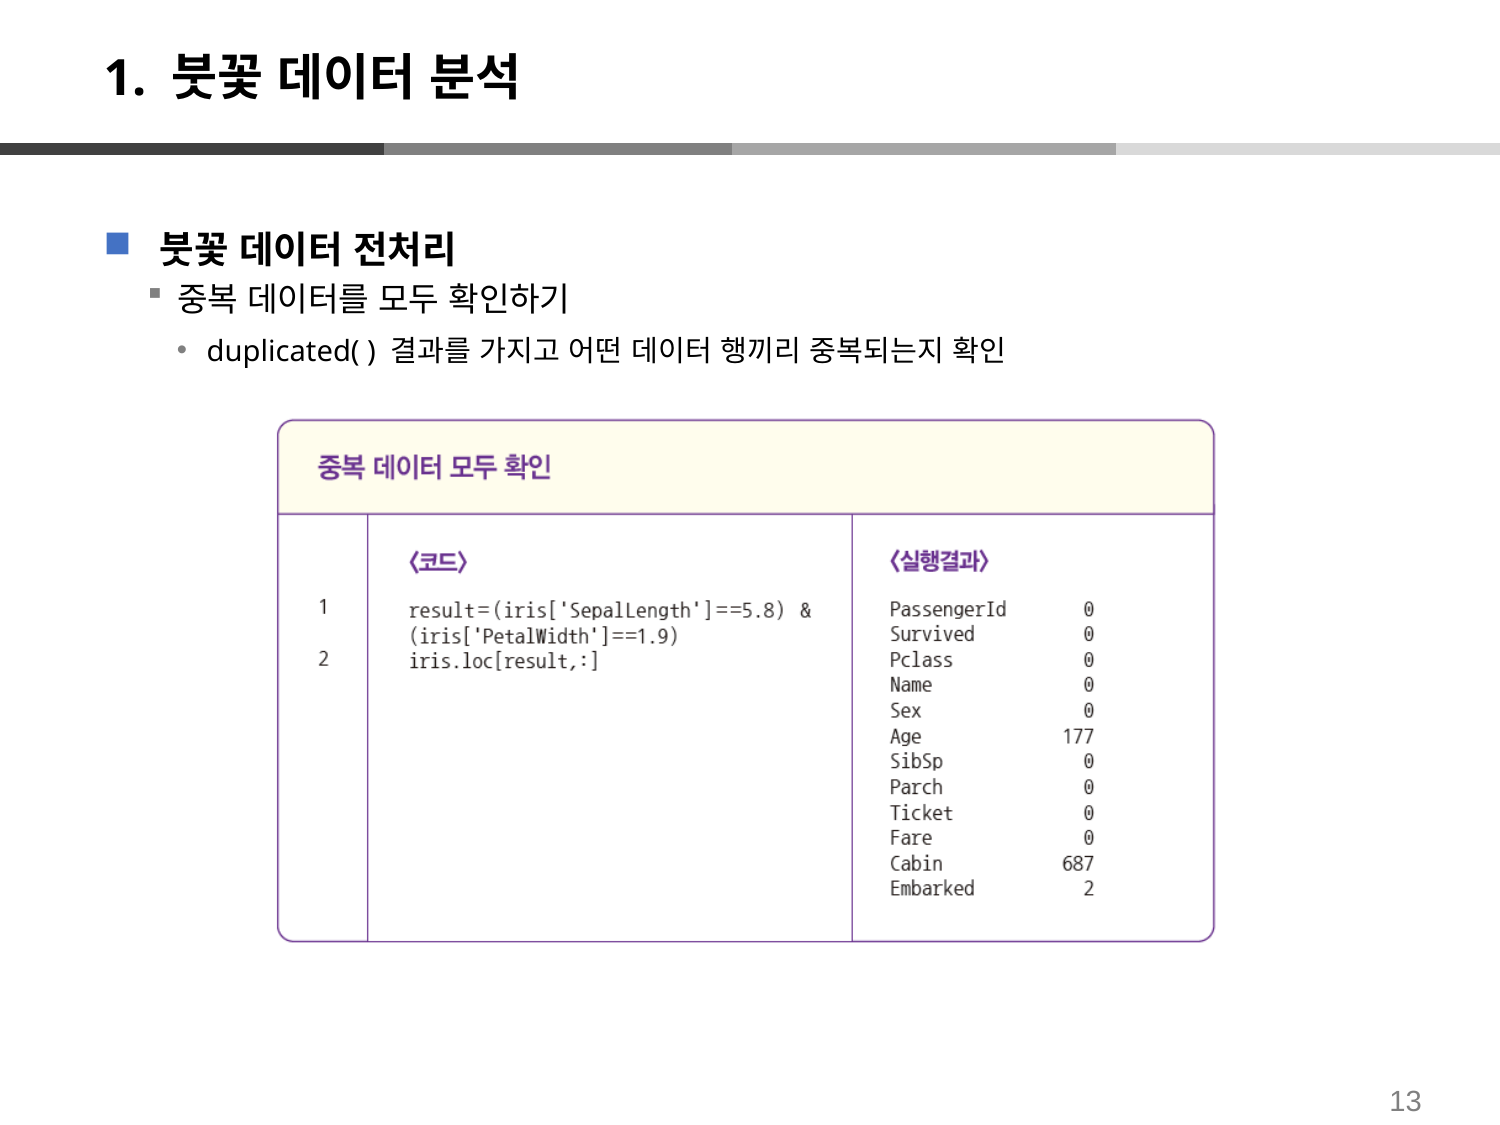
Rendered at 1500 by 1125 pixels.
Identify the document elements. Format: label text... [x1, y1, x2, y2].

list 붓꽃 데이터 전처리 중복 데이터를 모두 확인하기 duplicated( ) 결과를 가지고 어떤 데이터 행끼리 중복되는지 확인 [88, 196, 1436, 1083]
picture [270, 409, 1230, 956]
title 1. 붓꽃 데이터 분석 [88, 30, 1211, 121]
